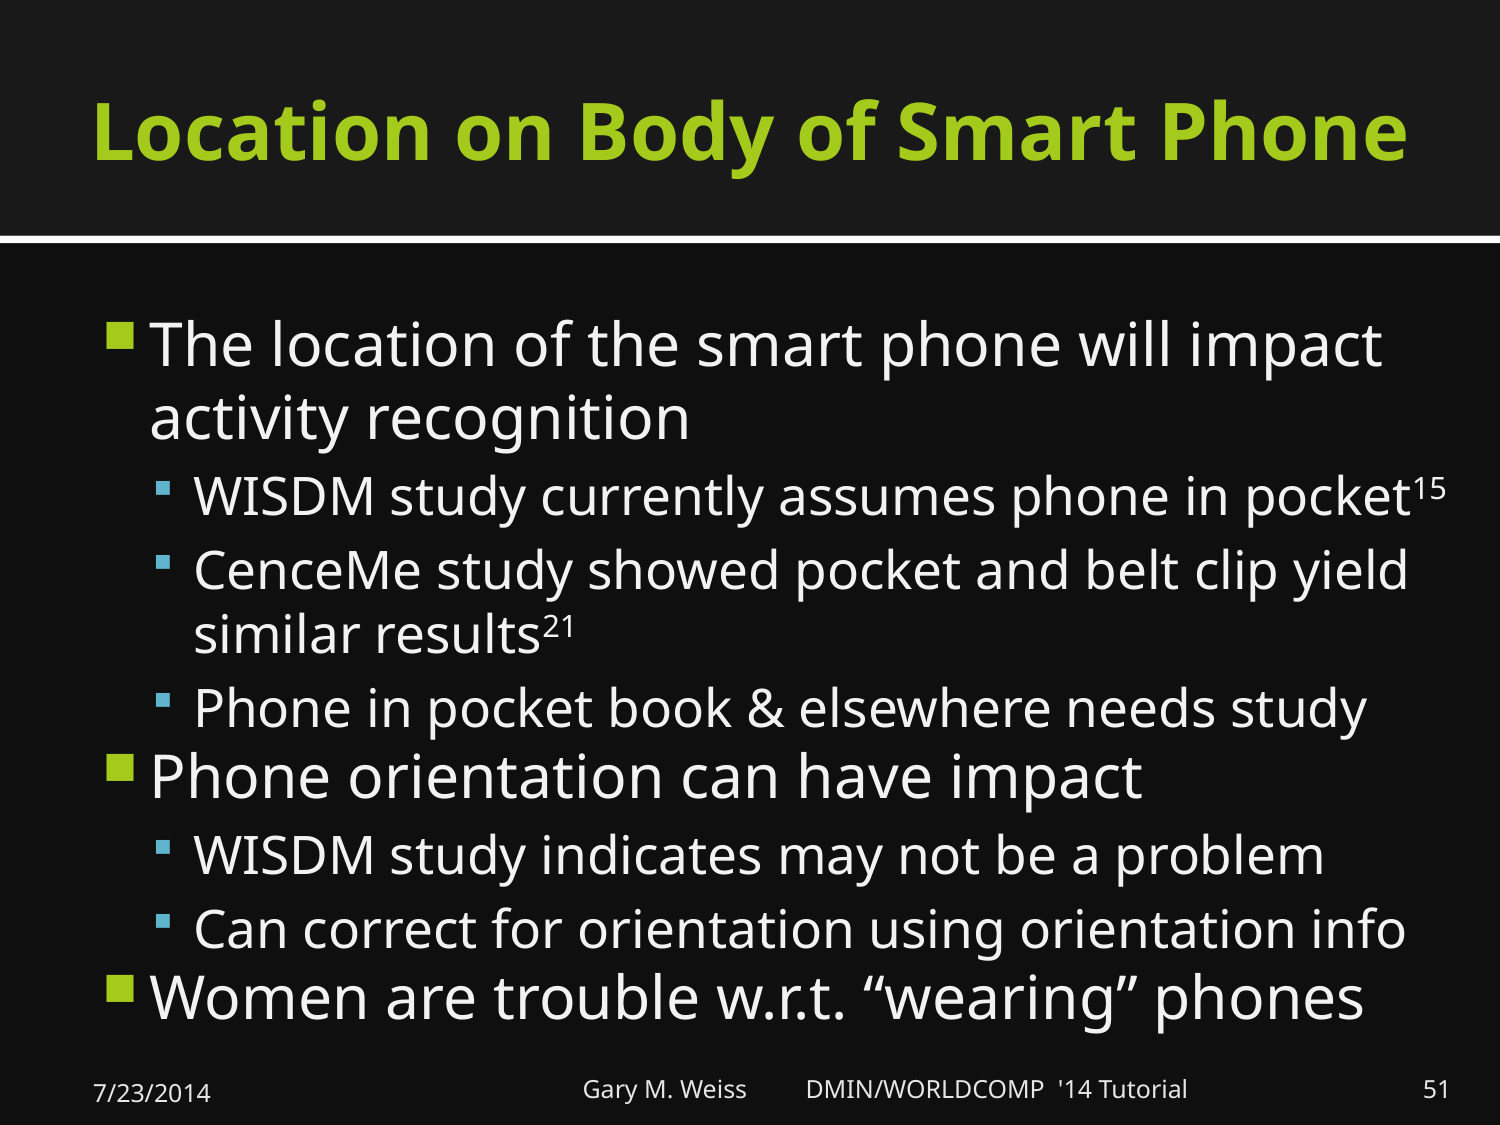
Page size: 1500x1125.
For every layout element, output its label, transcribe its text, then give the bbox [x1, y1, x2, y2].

title Location on Body of Smart Phone [75, 25, 1425, 231]
slide_number 51 [1345, 1062, 1467, 1108]
list The location of the smart phone will impact activity recognition WISDM study currently assumes phone in pocket15 CenceMe study showed pocket and belt clip yield similar results21 Phone in pocket book & elsewhere needs study Phone orientation can have impact WISDM study indicates may not be a problem Can correct for orientation using orientation info Women are trouble w.r.t. “wearing” phones [75, 291, 1463, 1050]
footer Gary M. Weiss DMIN/WORLDCOMP '14 Tutorial [575, 1062, 1337, 1108]
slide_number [75, 1062, 425, 1108]
